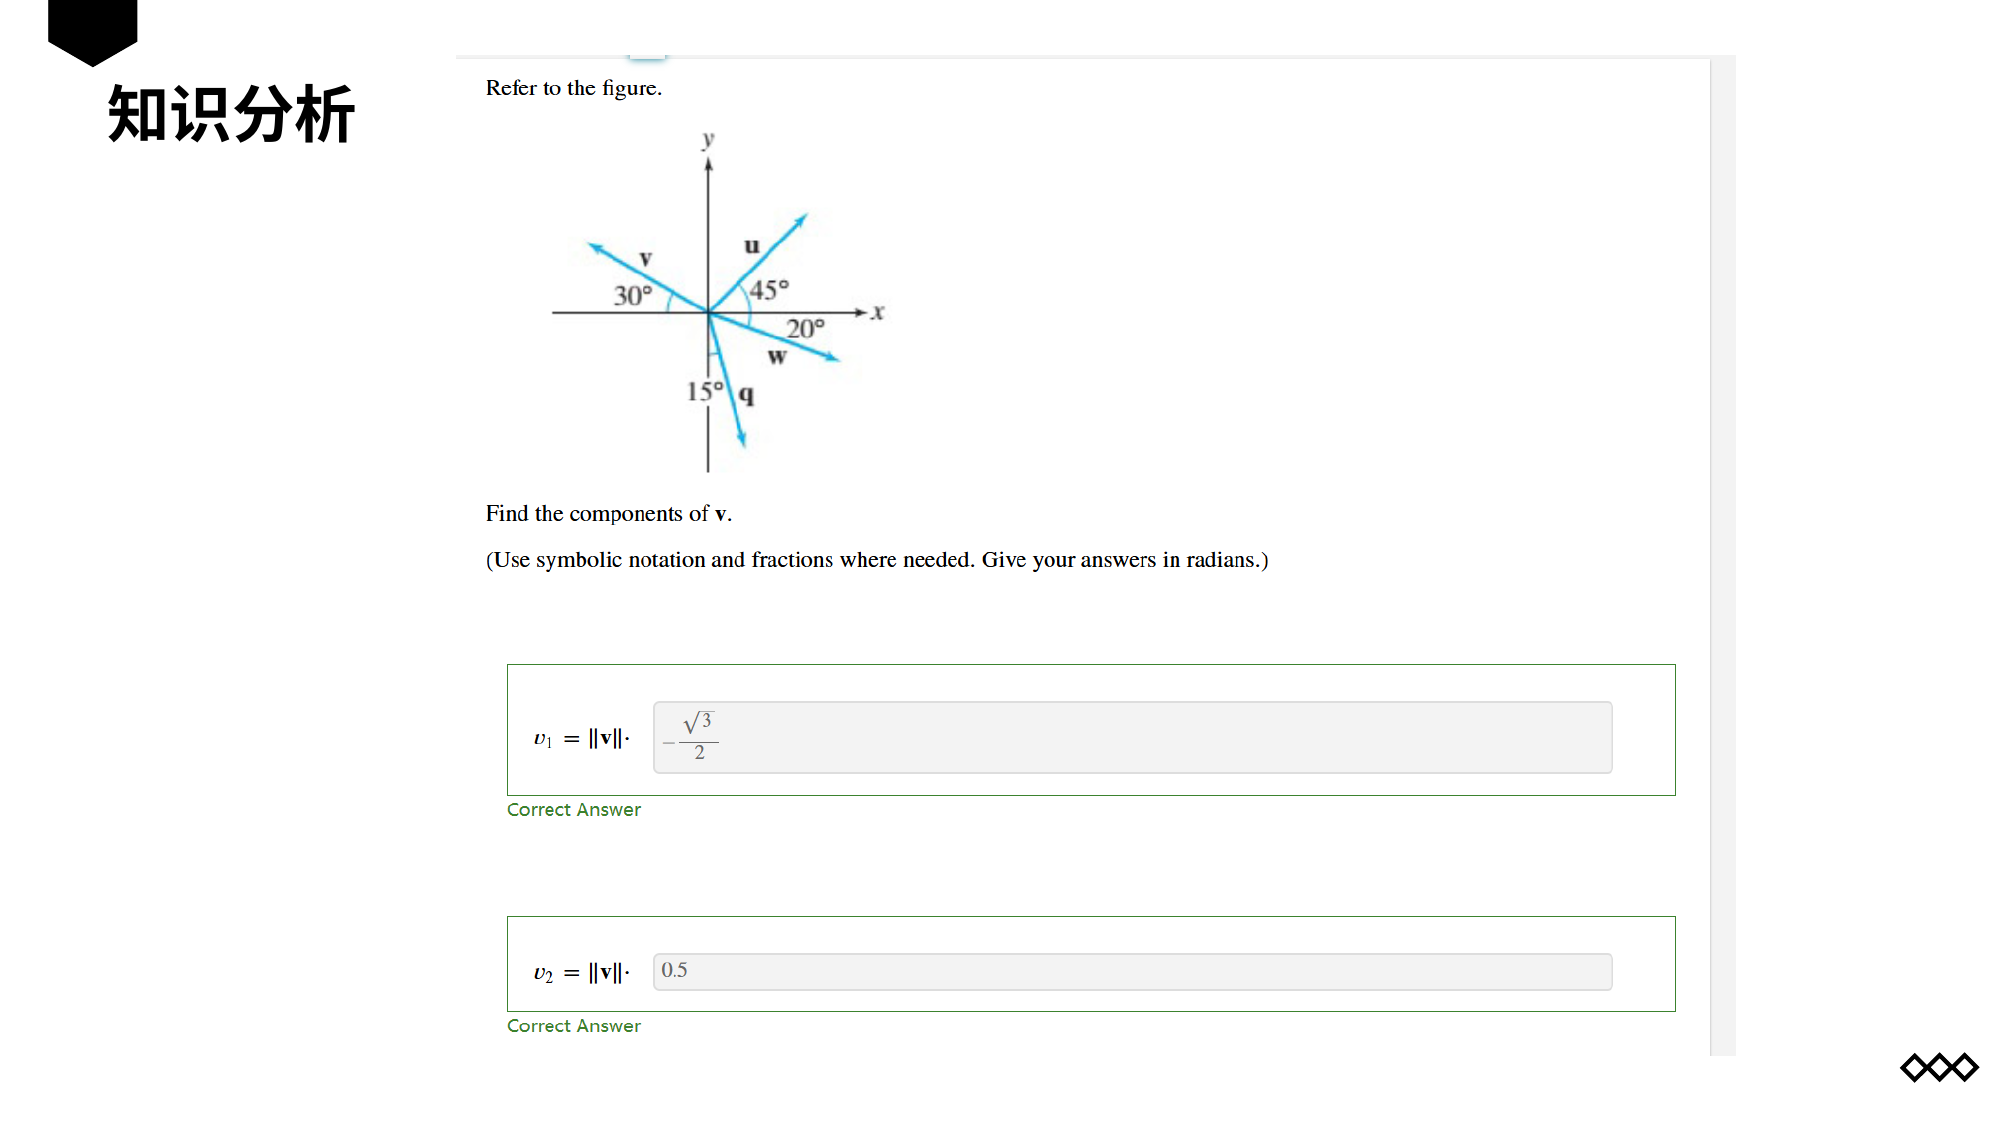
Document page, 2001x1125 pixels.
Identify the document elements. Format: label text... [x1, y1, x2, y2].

picture [456, 55, 1736, 1056]
text_box 知识分析 [92, 67, 451, 158]
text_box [1902, 1054, 1977, 1081]
text_box [48, 0, 138, 67]
